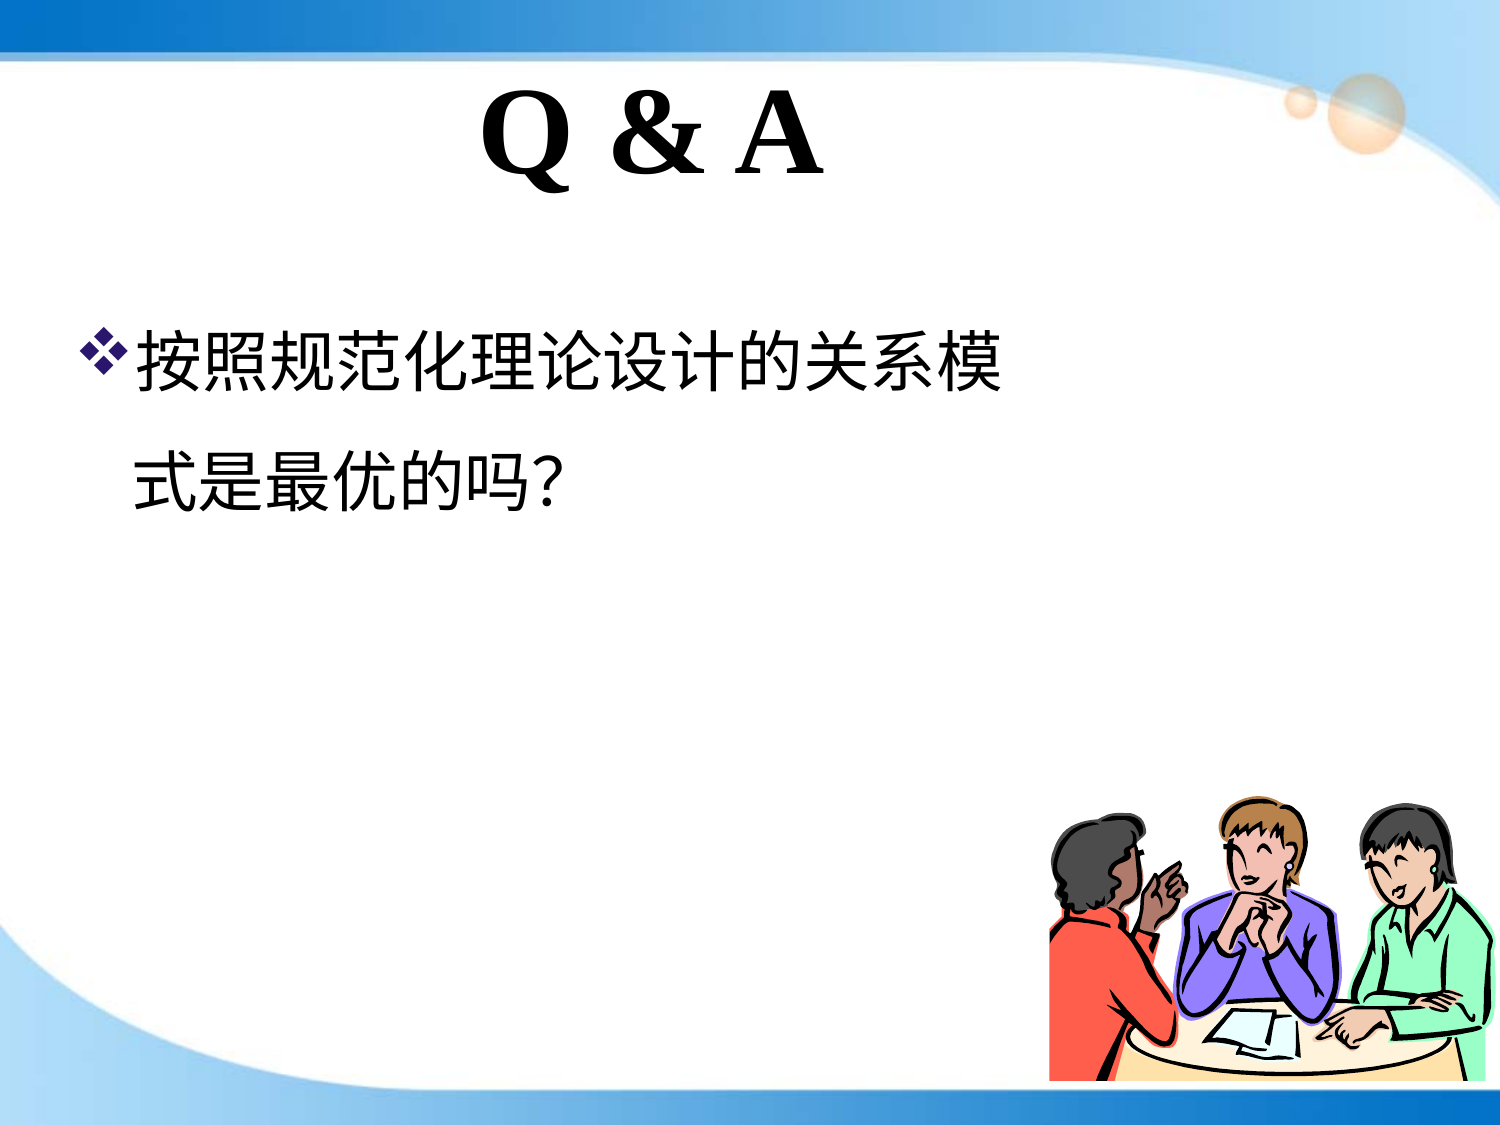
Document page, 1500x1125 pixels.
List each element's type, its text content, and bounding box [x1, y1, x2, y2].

title Q & A [0, 29, 1303, 218]
list 按照规范化理论设计的关系模式是最优的吗？ [59, 271, 1040, 1073]
picture [0, 0, 1500, 1125]
